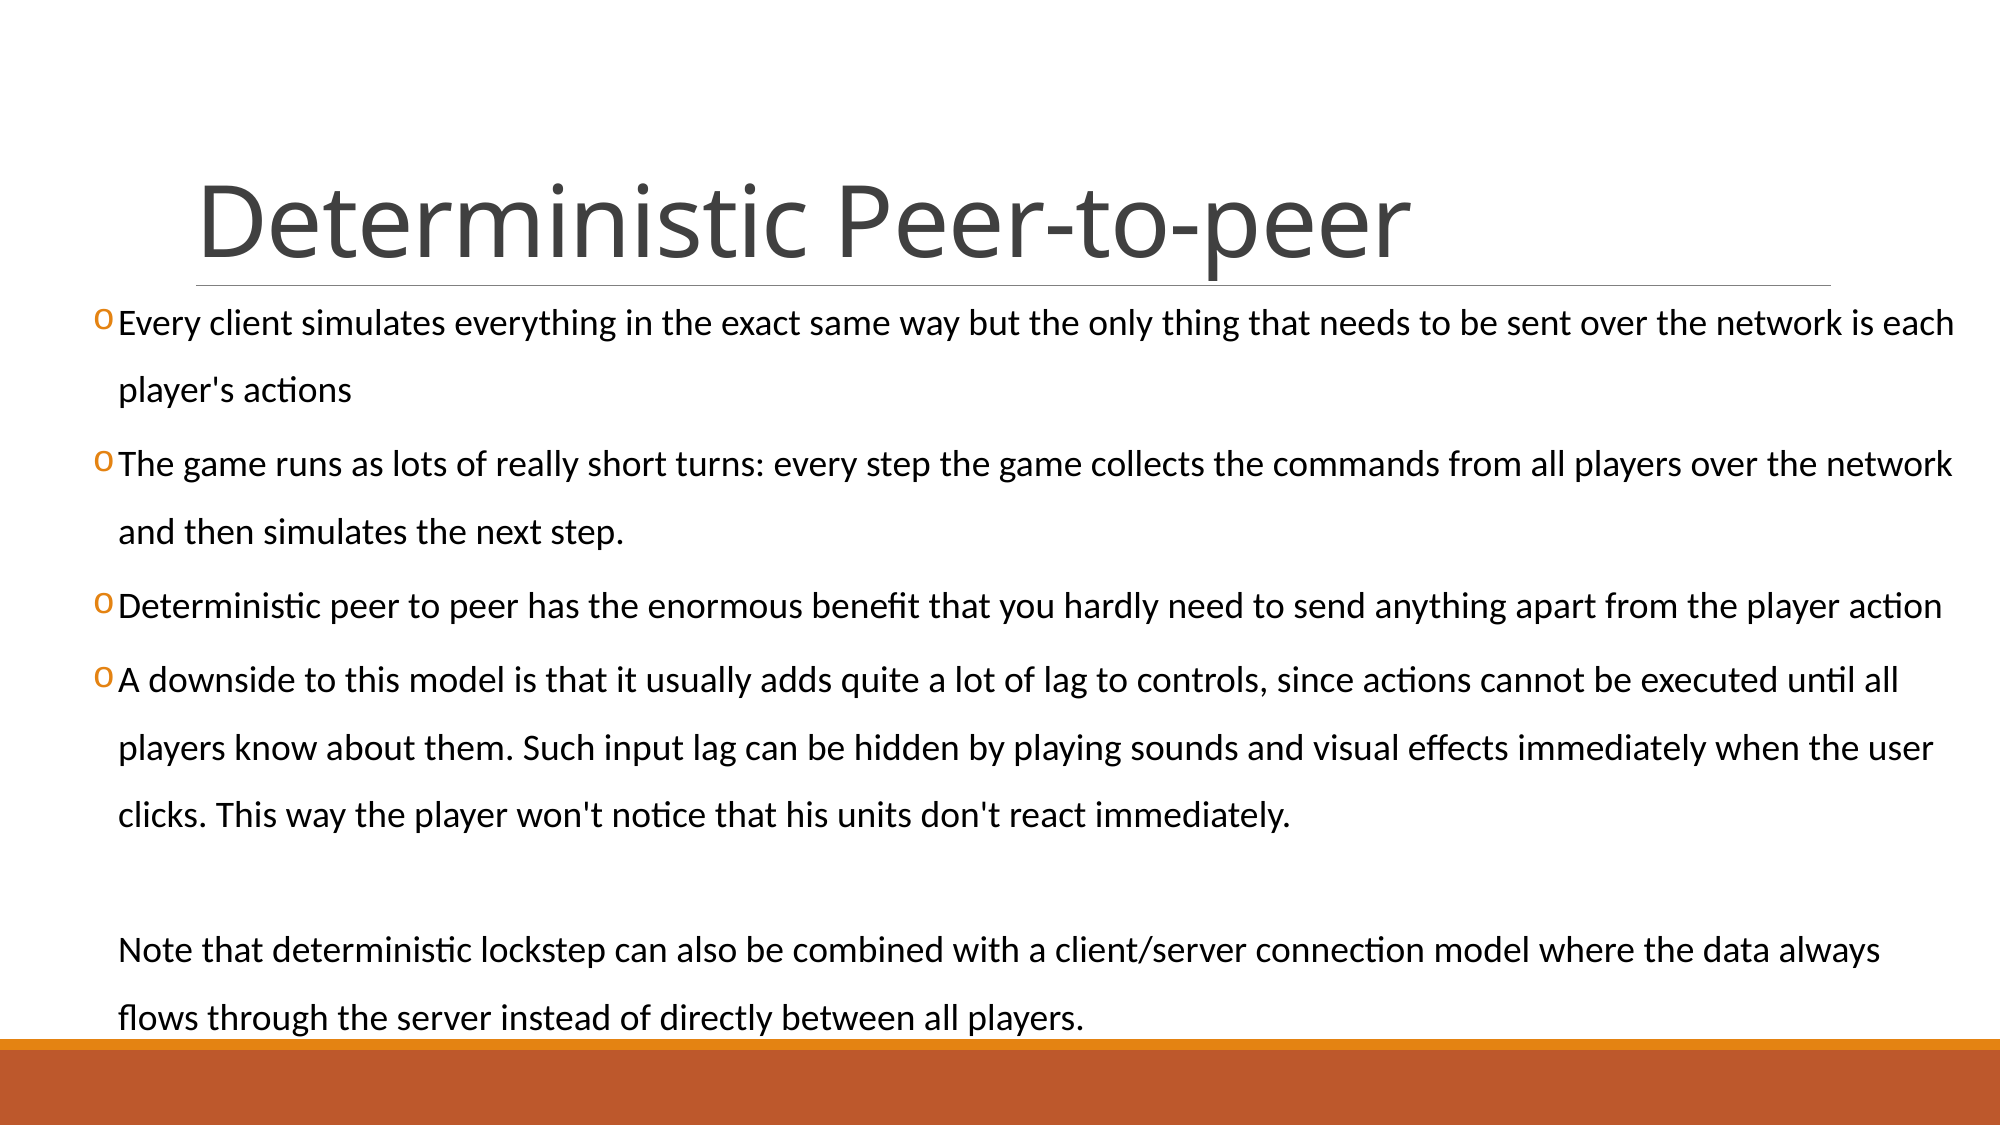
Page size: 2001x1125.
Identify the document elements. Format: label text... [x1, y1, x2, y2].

list Every client simulates everything in the exact same way but the only thing that needs to be sent over the network is each player's actions The game runs as lots of really short turns: every step the game collects the commands from all players over the network and then simulates the next step. Deterministic peer to peer has the enormous benefit that you hardly need to send anything apart from the player action A downside to this model is that it usually adds quite a lot of lag to controls, since actions cannot be executed until all players know about them. Such input lag can be hidden by playing sounds and visual effects immediately when the user clicks. This way the player won't notice that his units don't react immediately. Note that deterministic lockstep can also be combined with a client/server connection model where the data always flows through the server instead of directly between all players. [91, 267, 1974, 1096]
title Deterministic Peer-to-peer [180, 47, 1830, 267]
